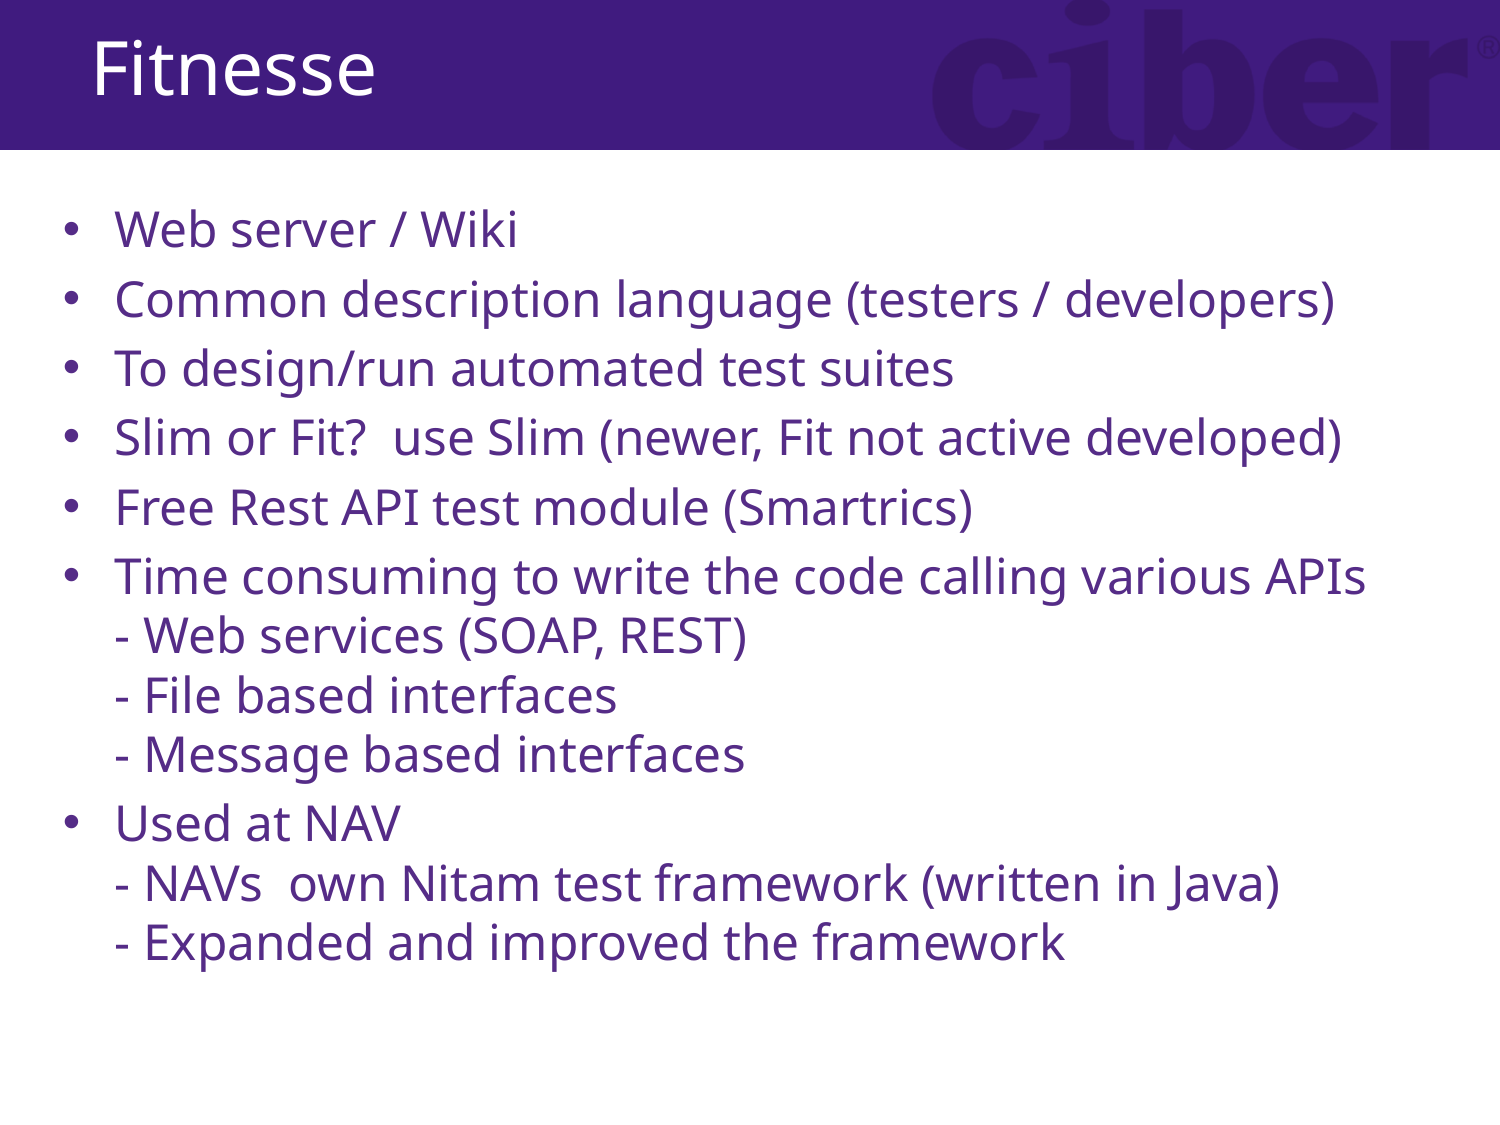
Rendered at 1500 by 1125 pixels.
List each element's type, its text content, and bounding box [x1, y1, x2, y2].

picture [0, 0, 1500, 150]
title Fitnesse [75, 8, 1425, 142]
list Web server / Wiki Common description language (testers / developers) To design/run automated test suites Slim or Fit? use Slim (newer, Fit not active developed) Free Rest API test module (Smartrics) Time consuming to write the code calling various APIs - Web services (SOAP, REST) - File based interfaces - Message based interfaces Used at NAV - NAVs own Nitam test framework (written in Java) - Expanded and improved the framework [47, 190, 1398, 1125]
